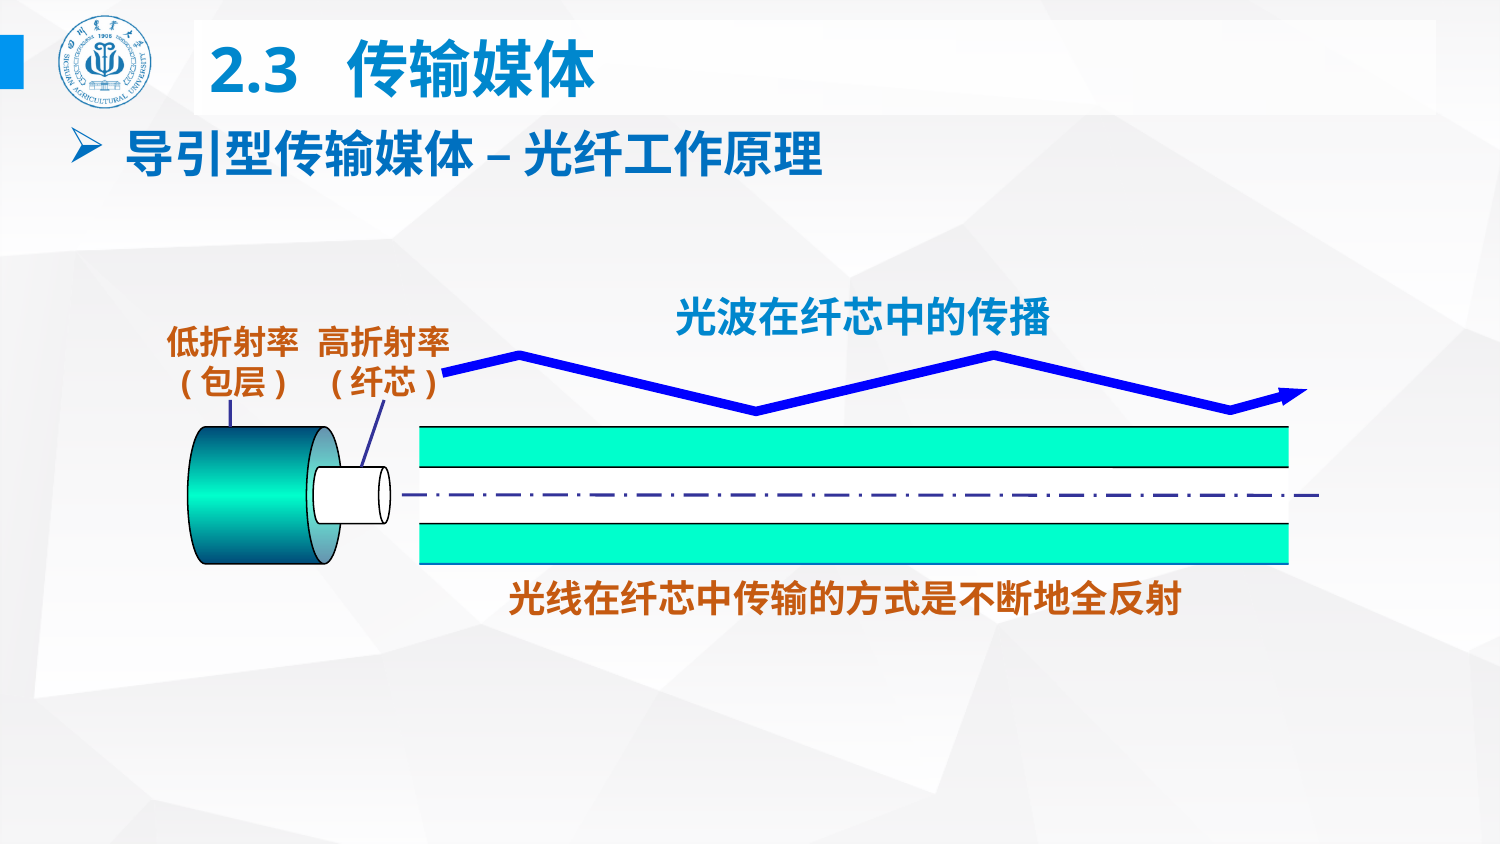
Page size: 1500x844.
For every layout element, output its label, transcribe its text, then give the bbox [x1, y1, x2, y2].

picture [0, 0, 1500, 844]
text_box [150, 313, 1323, 628]
text_box 导引型传输媒体 – 光纤工作原理 [53, 114, 1436, 190]
text_box 光波在纤芯中的传播 [657, 283, 1069, 312]
title 2.3 传输媒体 [194, 20, 1436, 115]
